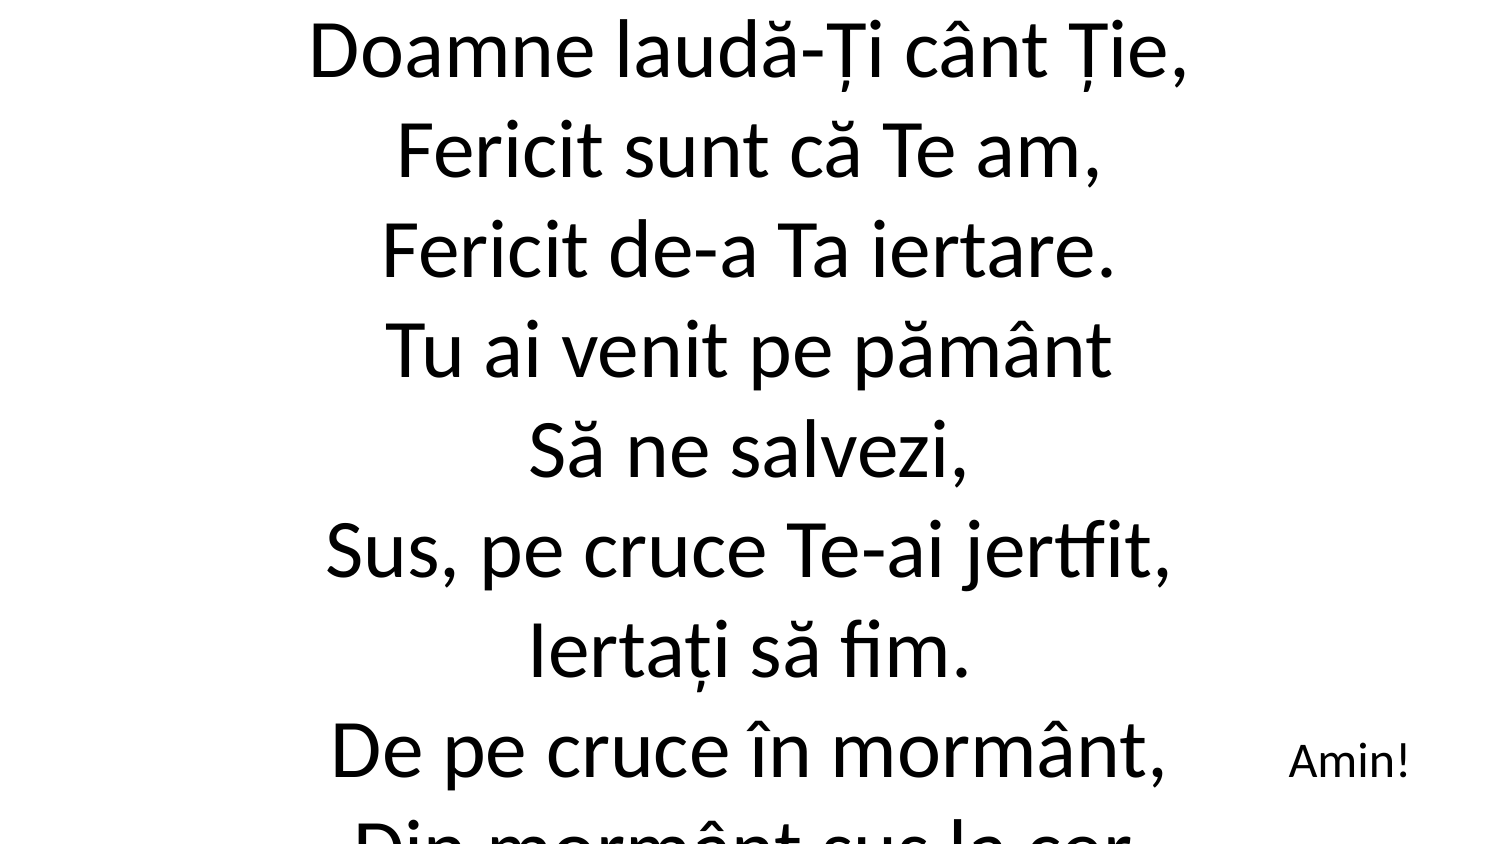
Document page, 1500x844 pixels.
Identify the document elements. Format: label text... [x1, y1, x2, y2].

text_box Doamne Numele-Ți înalț, Doamne laudă-Ți cânt Ție, Fericit sunt că Te am, Fericit de-a Ta iertare. Tu ai venit pe pământ Să ne salvezi, Sus, pe cruce Te-ai jertfit, Iertați să fim. De pe cruce în mormânt, Din mormânt sus la cer, Să fii înălțat mereu. [294, 0, 1206, 844]
text_box Amin! [1273, 674, 1427, 795]
